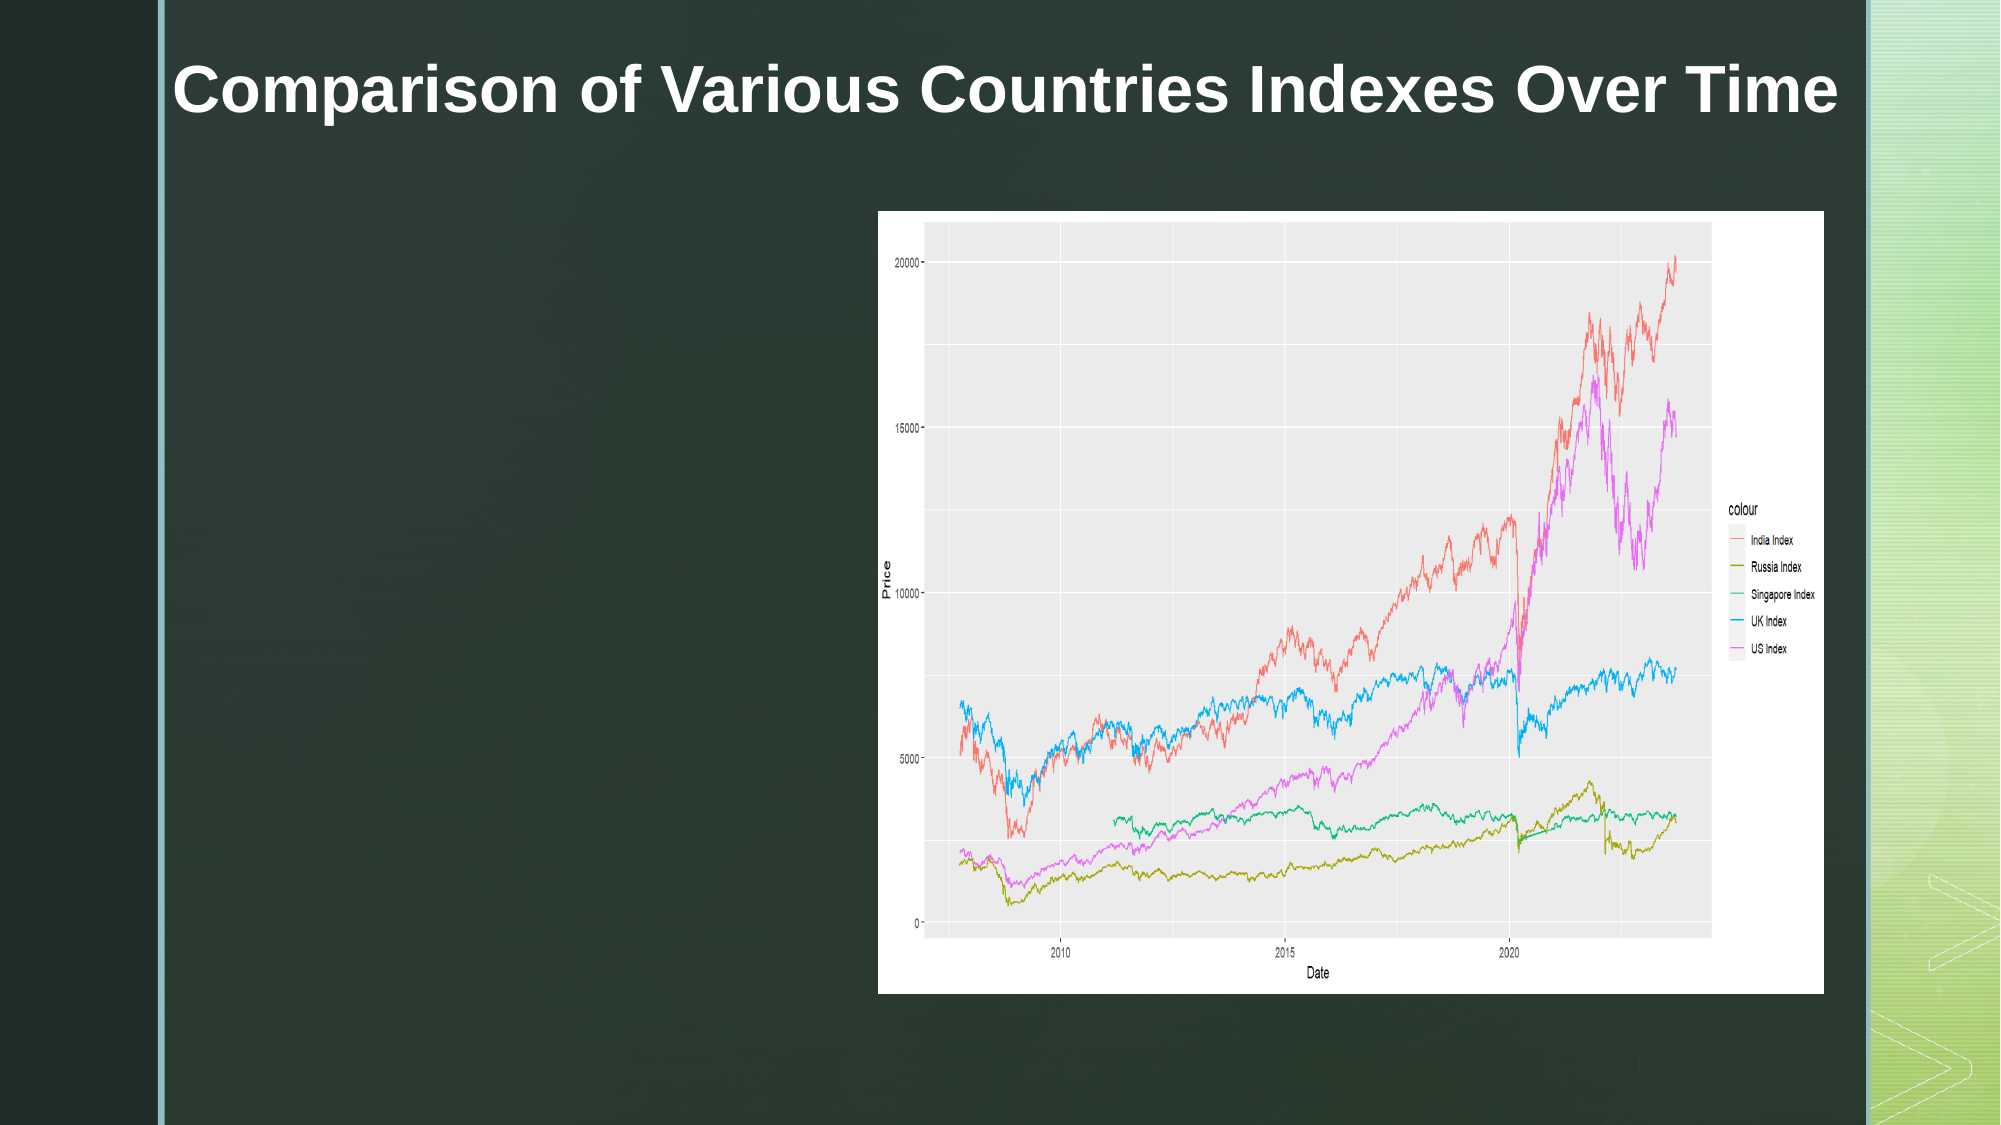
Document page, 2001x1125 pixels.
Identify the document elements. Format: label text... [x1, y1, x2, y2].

picture [1871, 0, 2001, 1125]
picture [877, 210, 1824, 994]
text_box Comparison of Various Countries Indexes Over Time [157, 38, 2000, 133]
